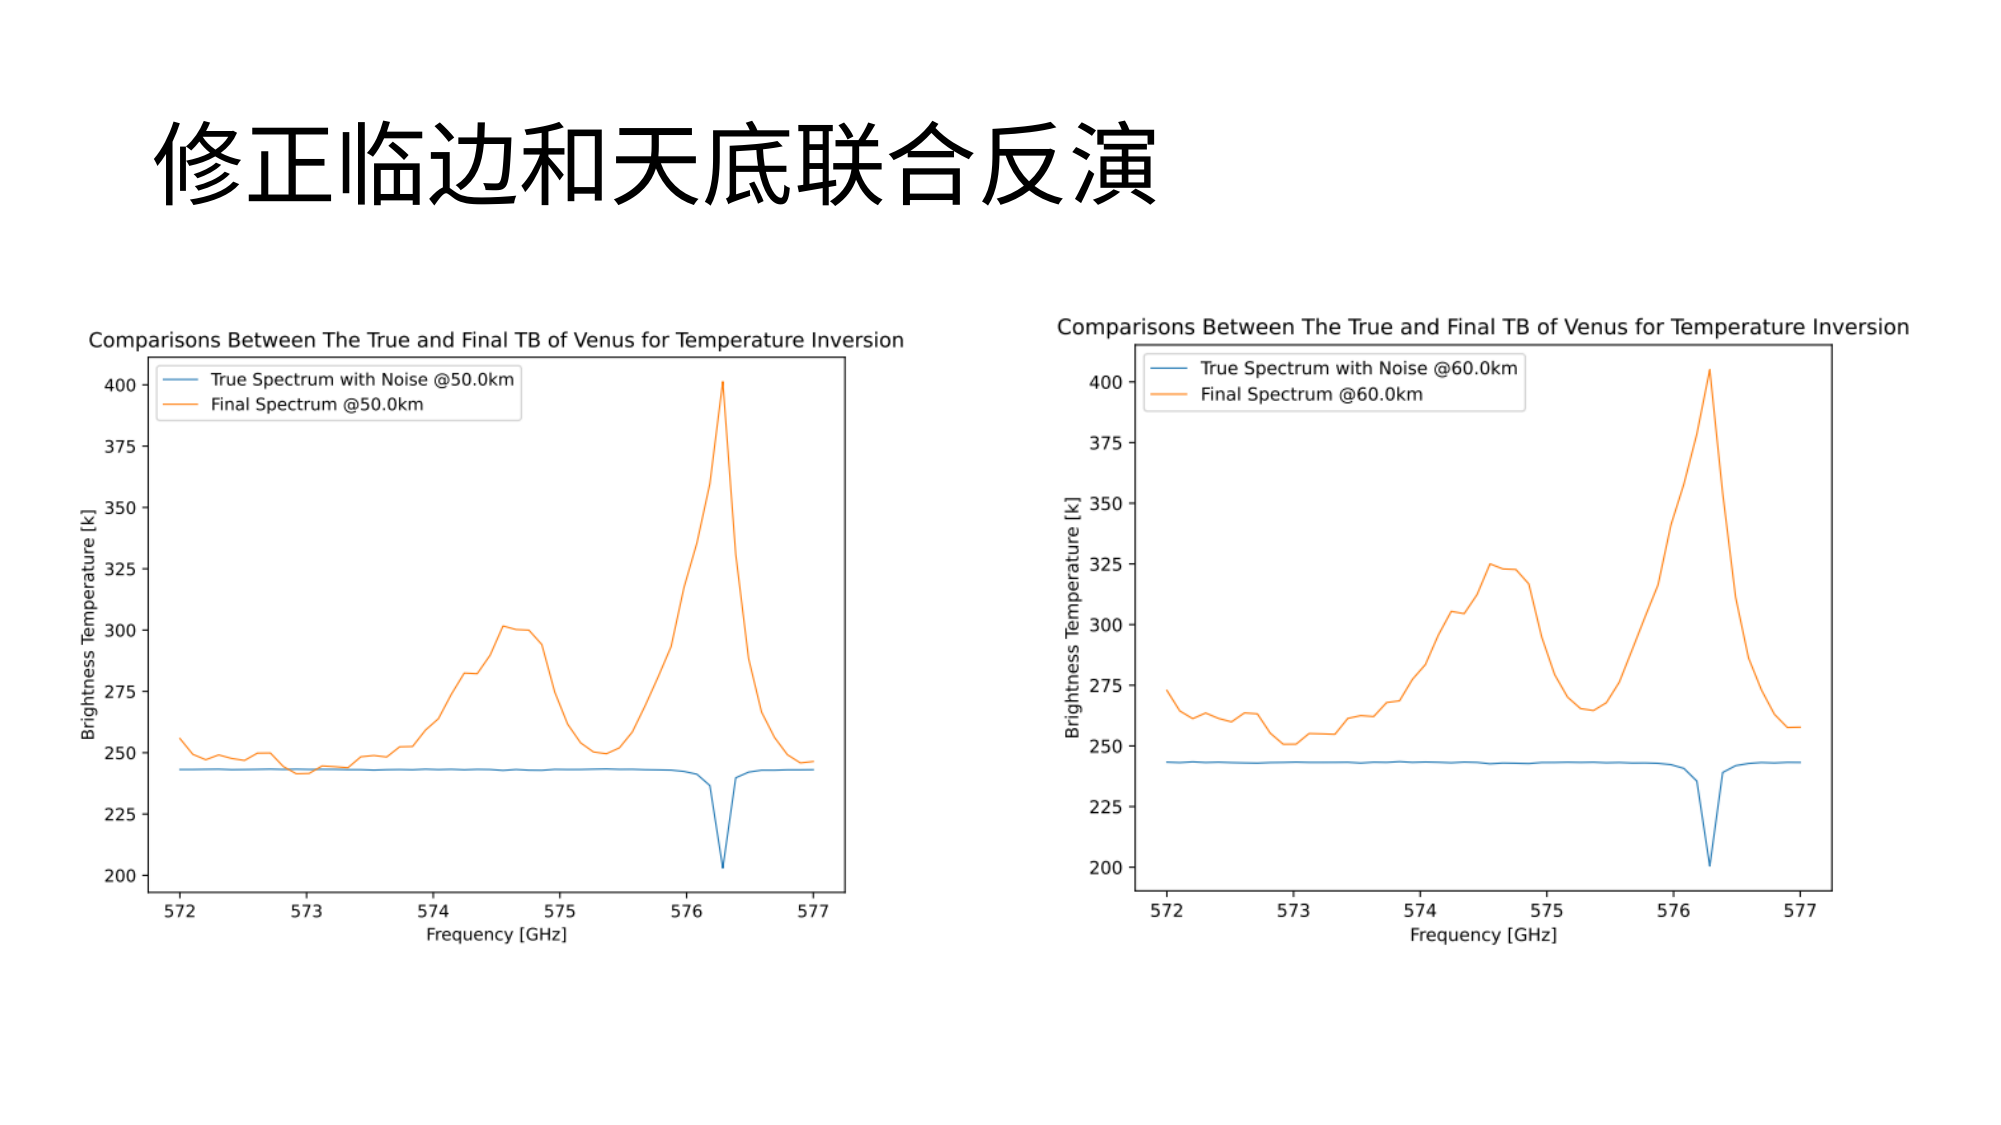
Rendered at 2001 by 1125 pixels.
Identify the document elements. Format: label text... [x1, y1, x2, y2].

title 修正临边和天底联合反演 [137, 59, 1863, 278]
picture [36, 274, 932, 966]
picture [1023, 260, 1920, 966]
